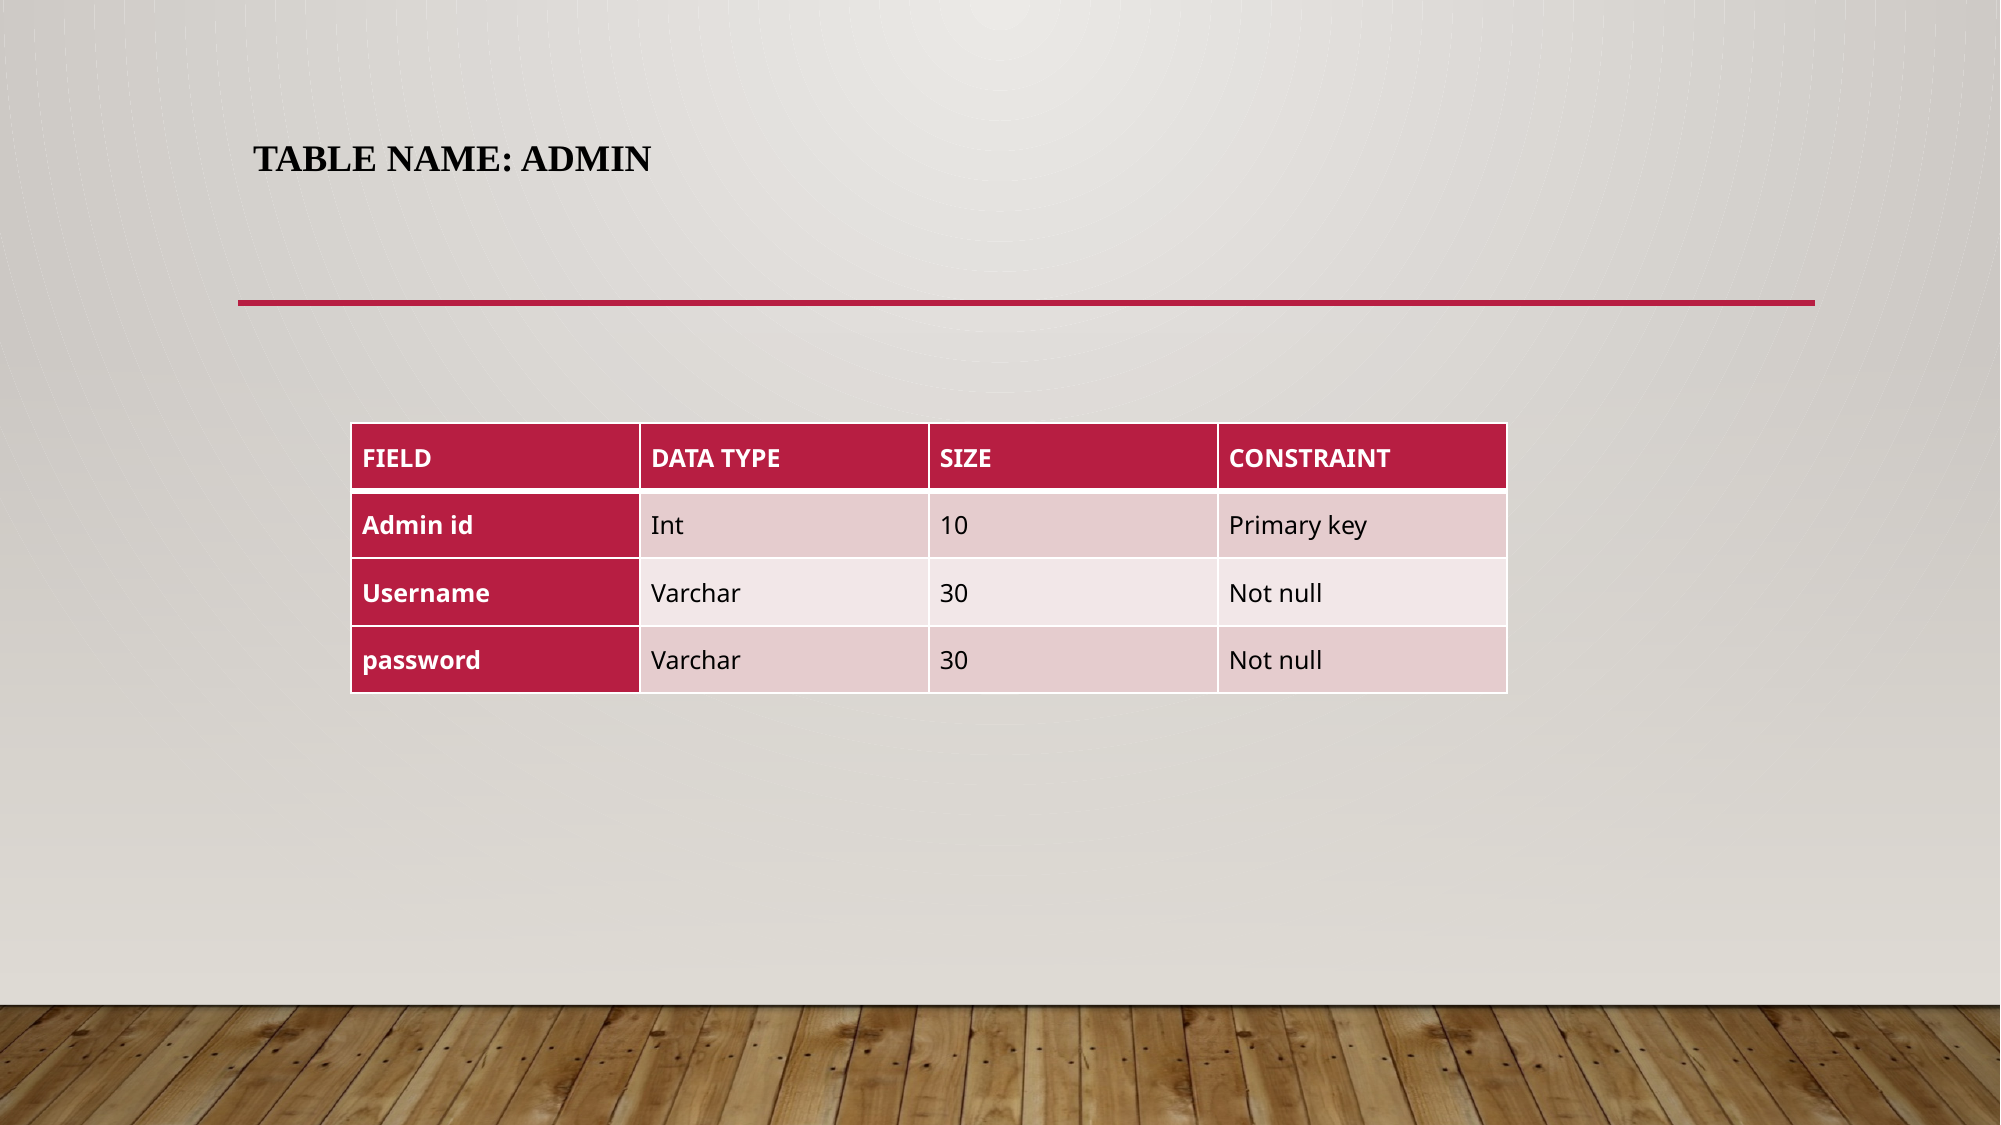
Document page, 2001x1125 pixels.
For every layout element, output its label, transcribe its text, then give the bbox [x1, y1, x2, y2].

table_header SIZE [930, 424, 1217, 488]
table_cell Not null [1219, 627, 1506, 692]
table_cell Varchar [641, 559, 928, 625]
table_cell Username [352, 559, 639, 625]
table_header FIELD [352, 424, 639, 488]
title TABLE NAME: ADMIN [238, 131, 1814, 305]
table_cell password [352, 627, 639, 692]
table_cell Varchar [641, 627, 928, 692]
table_cell Not null [1219, 559, 1506, 625]
table_cell Admin id [352, 494, 639, 557]
table_header DATA TYPE [641, 424, 928, 488]
table_cell 30 [930, 627, 1217, 692]
table_cell 10 [930, 494, 1217, 557]
picture [0, 1005, 2000, 1125]
table_cell Int [641, 494, 928, 557]
table_header CONSTRAINT [1219, 424, 1506, 488]
table_cell Primary key [1219, 494, 1506, 557]
table_cell 30 [930, 559, 1217, 625]
